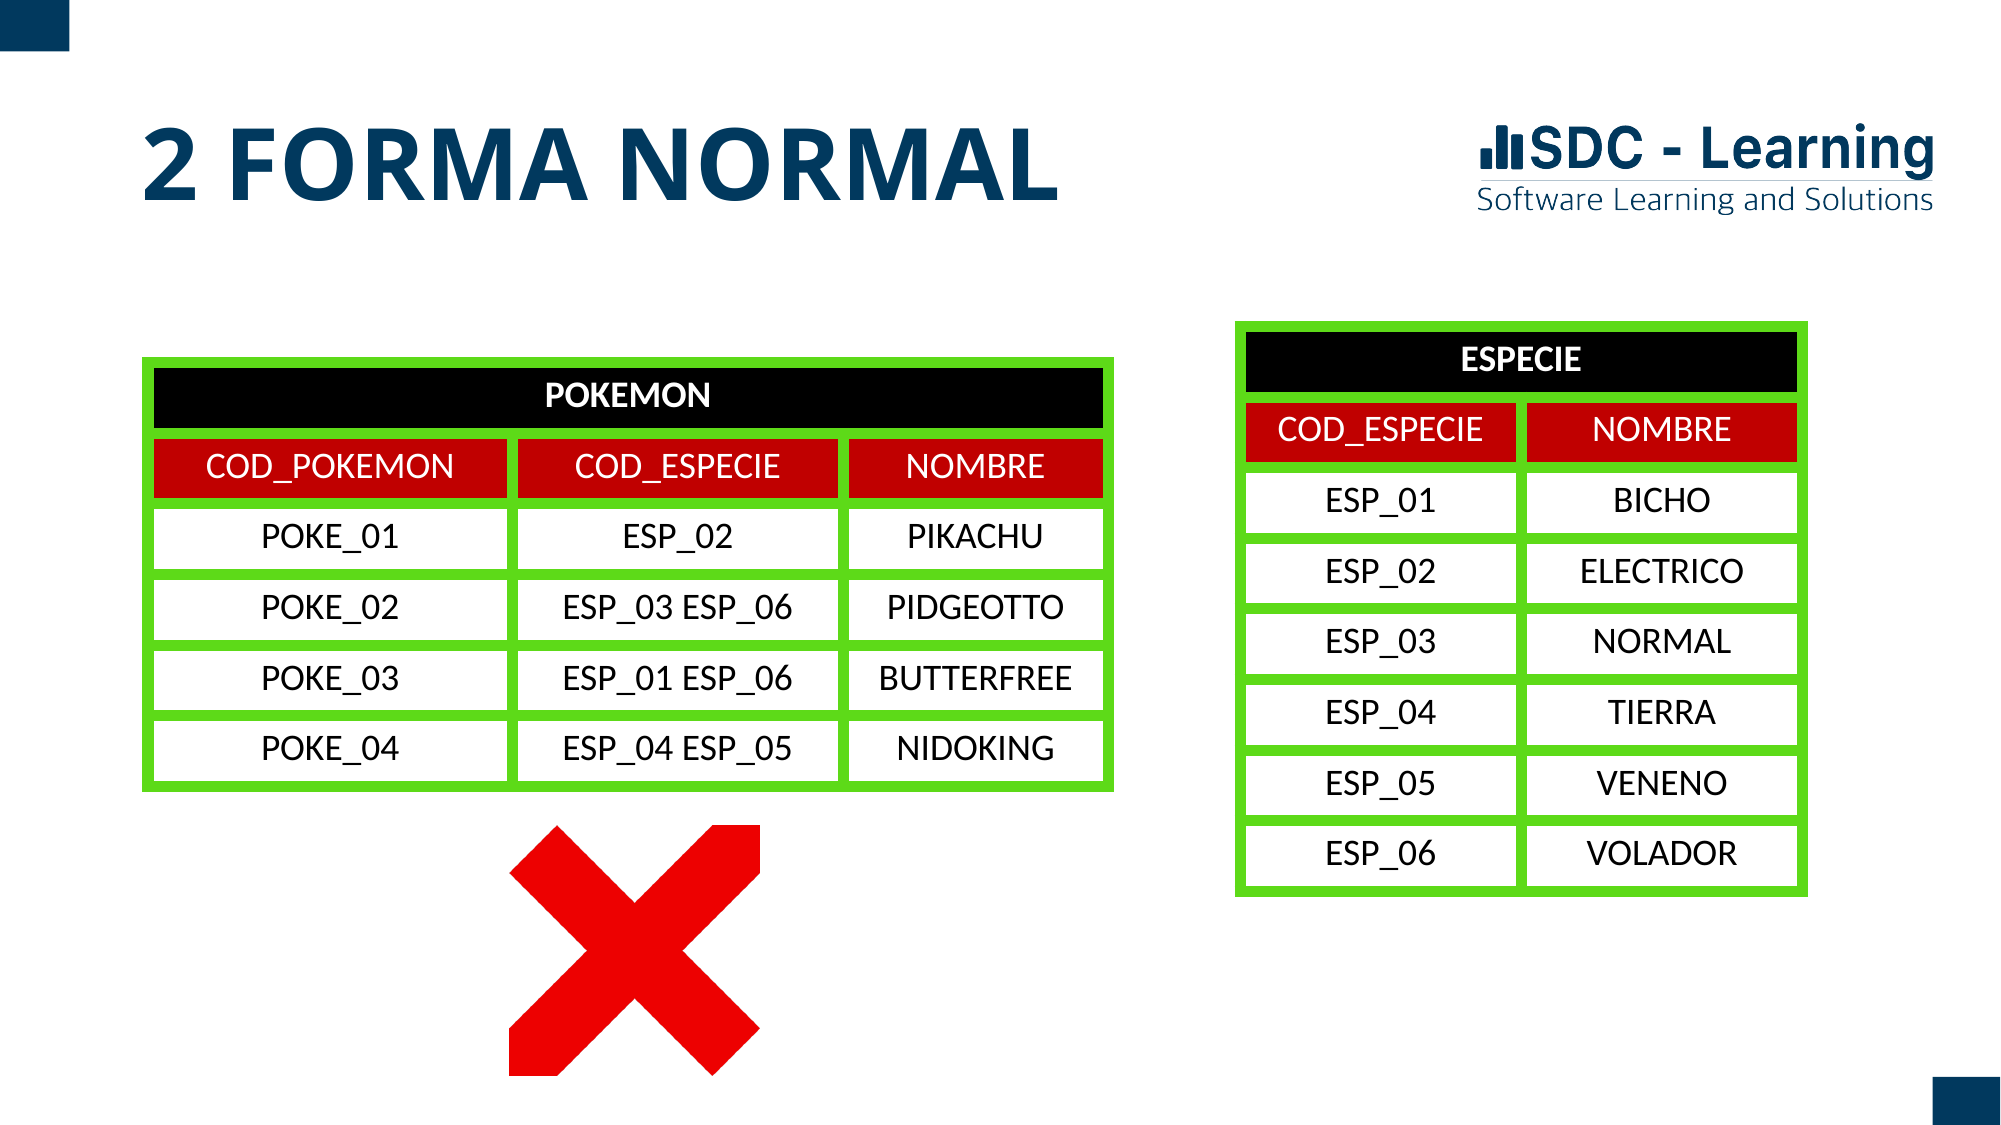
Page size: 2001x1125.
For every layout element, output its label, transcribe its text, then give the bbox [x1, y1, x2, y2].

table_cell ESP_03 [1246, 614, 1516, 674]
table_cell COD_ESPECIE [1246, 403, 1516, 462]
table_cell ESP_05 [1246, 756, 1516, 815]
picture [1803, 123, 1933, 215]
table_cell POKE_03 [154, 651, 507, 710]
table_cell ELECTRICO [1527, 544, 1797, 603]
table_cell TIERRA [1527, 685, 1797, 745]
table_cell ESP_02 [1246, 544, 1516, 603]
table_cell NORMAL [1527, 614, 1797, 674]
table_cell NOMBRE [1527, 403, 1797, 462]
table_cell VOLADOR [1527, 826, 1797, 886]
table_cell NOMBRE [849, 439, 1103, 498]
table_cell ESP_01 ESP_06 [518, 651, 838, 710]
table_cell ESP_01 [1246, 473, 1516, 533]
table_header ESPECIE [1246, 332, 1797, 392]
table_cell VENENO [1527, 756, 1797, 815]
table_cell ESP_06 [1246, 826, 1516, 886]
table_cell COD_POKEMON [154, 439, 507, 498]
table_cell POKE_04 [154, 721, 507, 781]
table_cell POKE_02 [154, 580, 507, 640]
table_cell COD_ESPECIE [518, 439, 838, 498]
table_cell BUTTERFREE [849, 651, 1103, 710]
table_header POKEMON [154, 368, 1103, 428]
table_cell POKE_01 [154, 509, 507, 569]
picture [509, 825, 760, 1076]
table_cell ESP_03 ESP_06 [518, 580, 838, 640]
table_cell BICHO [1527, 473, 1797, 533]
table_cell ESP_04 ESP_05 [518, 721, 838, 781]
table_cell ESP_02 [518, 509, 838, 569]
table_cell PIKACHU [849, 509, 1103, 569]
title 2 FORMA NORMAL [126, 59, 1803, 278]
table_cell PIDGEOTTO [849, 580, 1103, 640]
table_cell ESP_04 [1246, 685, 1516, 745]
table_cell NIDOKING [849, 721, 1103, 781]
